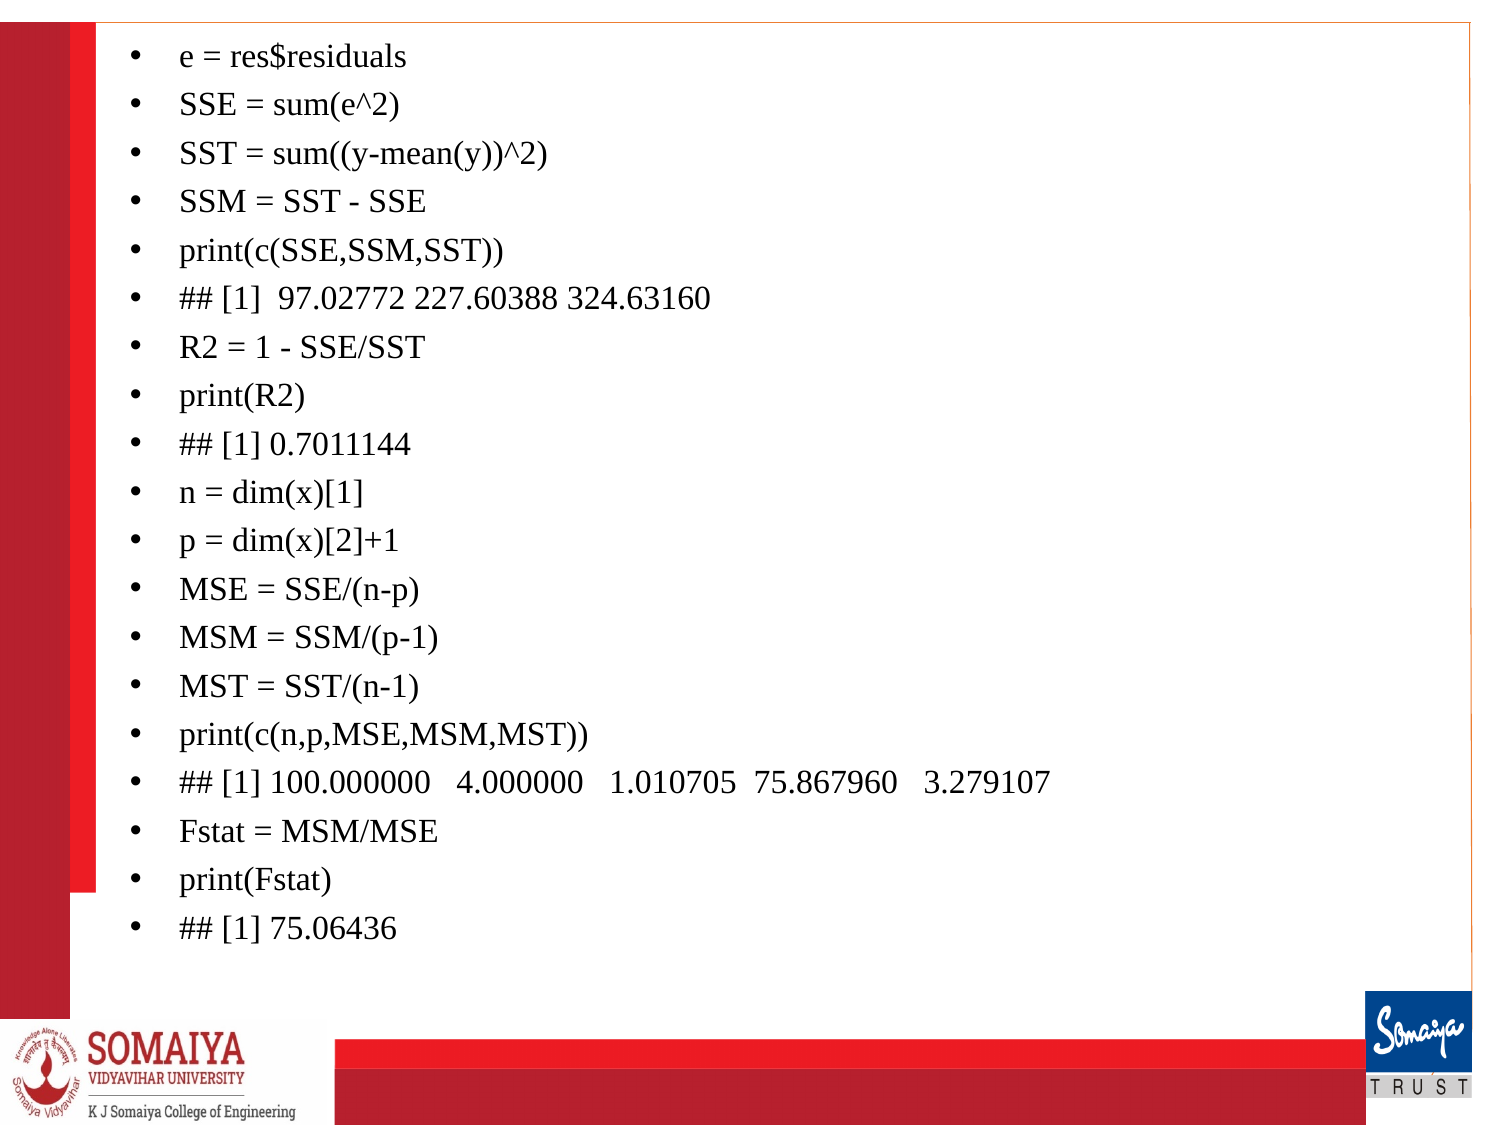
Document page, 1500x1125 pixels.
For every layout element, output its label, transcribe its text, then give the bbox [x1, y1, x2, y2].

list e = res$residuals SSE = sum(e^2) SST = sum((y-mean(y))^2) SSM = SST - SSE print(c(SSE,SSM,SST)) ## [1] 97.02772 227.60388 324.63160 R2 = 1 - SSE/SST print(R2) ## [1] 0.7011144 n = dim(x)[1] p = dim(x)[2]+1 MSE = SSE/(n-p) MSM = SSM/(p-1) MST = SST/(n-1) print(c(n,p,MSE,MSM,MST)) ## [1] 100.000000 4.000000 1.010705 75.867960 3.279107 Fstat = MSM/MSE print(Fstat) ## [1] 75.06436 [114, 30, 1465, 960]
picture [0, 22, 327, 1125]
picture [335, 1040, 1365, 1125]
picture [1365, 991, 1472, 1098]
